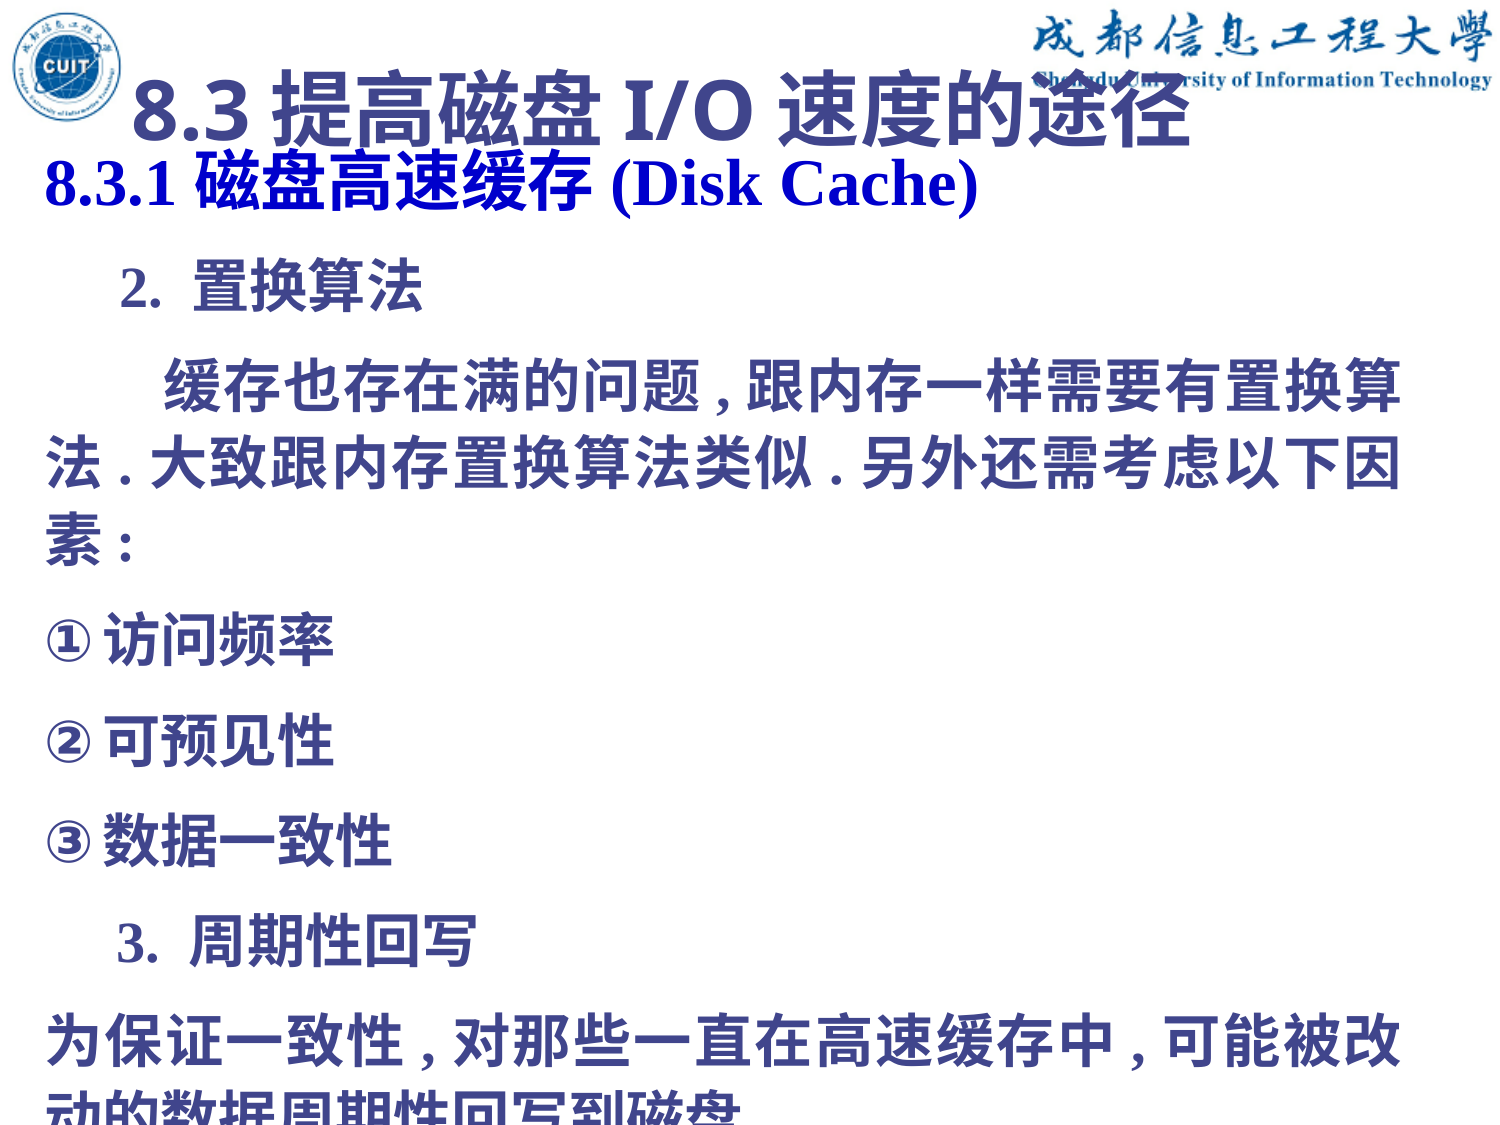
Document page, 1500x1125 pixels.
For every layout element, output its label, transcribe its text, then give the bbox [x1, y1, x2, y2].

text_box 8.3提高磁盘I/O速度的途径 [49, 50, 1275, 165]
picture [0, 0, 127, 138]
text_box 8.3.1磁盘高速缓存(Disk Cache) 2. 置换算法 缓存也存在满的问题,跟内存一样需要有置换算法.大致跟内存置换算法类似.另外还需考虑以下因素: 访问频率 可预见性 数据一致性 3. 周期性回写 为保证一致性,对那些一直在高速缓存中,可能被改动的数据周期性回写到磁盘 [29, 131, 1417, 994]
picture [1029, 0, 1500, 102]
